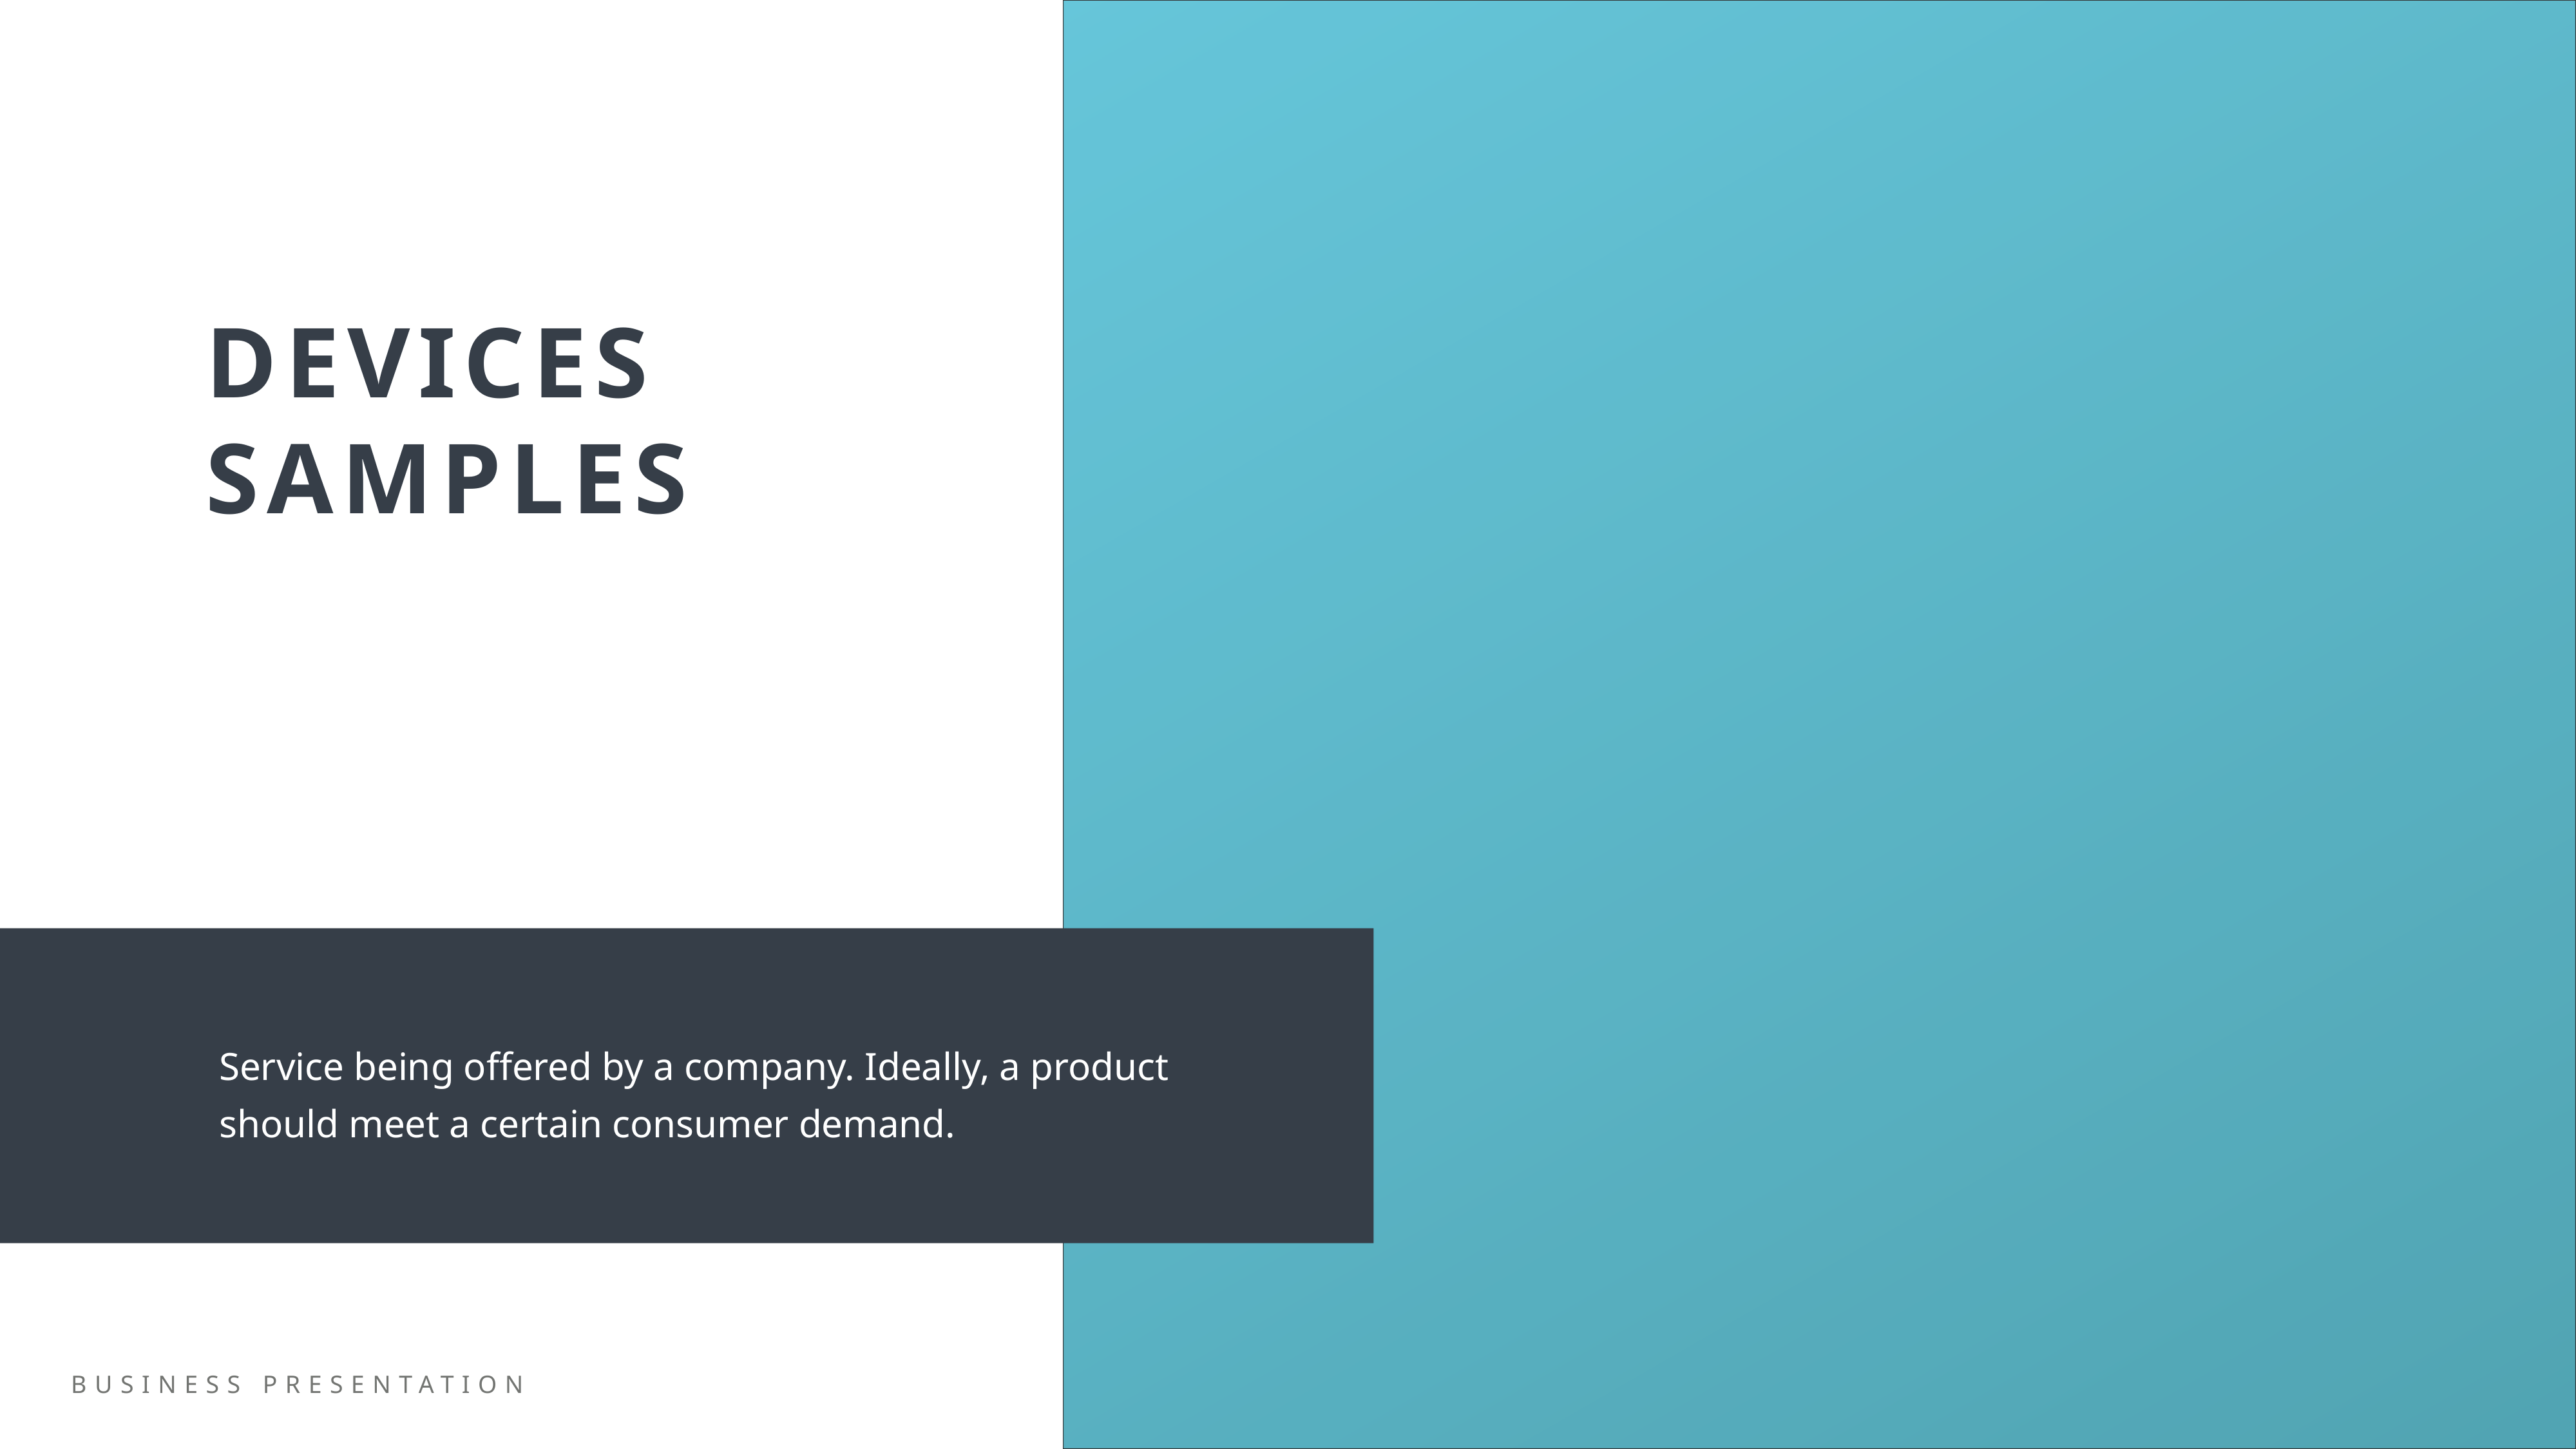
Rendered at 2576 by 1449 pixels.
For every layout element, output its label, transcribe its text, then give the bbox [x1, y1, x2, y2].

picture [1062, 0, 2576, 1449]
text_box DEVICES SAMPLES [196, 296, 911, 538]
text_box Service being offered by a company. Ideally, a product should meet a certain consumer demand. [196, 1018, 1062, 1157]
text_box BUSINESS PRESENTATION [61, 1364, 646, 1403]
text_box [0, 927, 1062, 1244]
